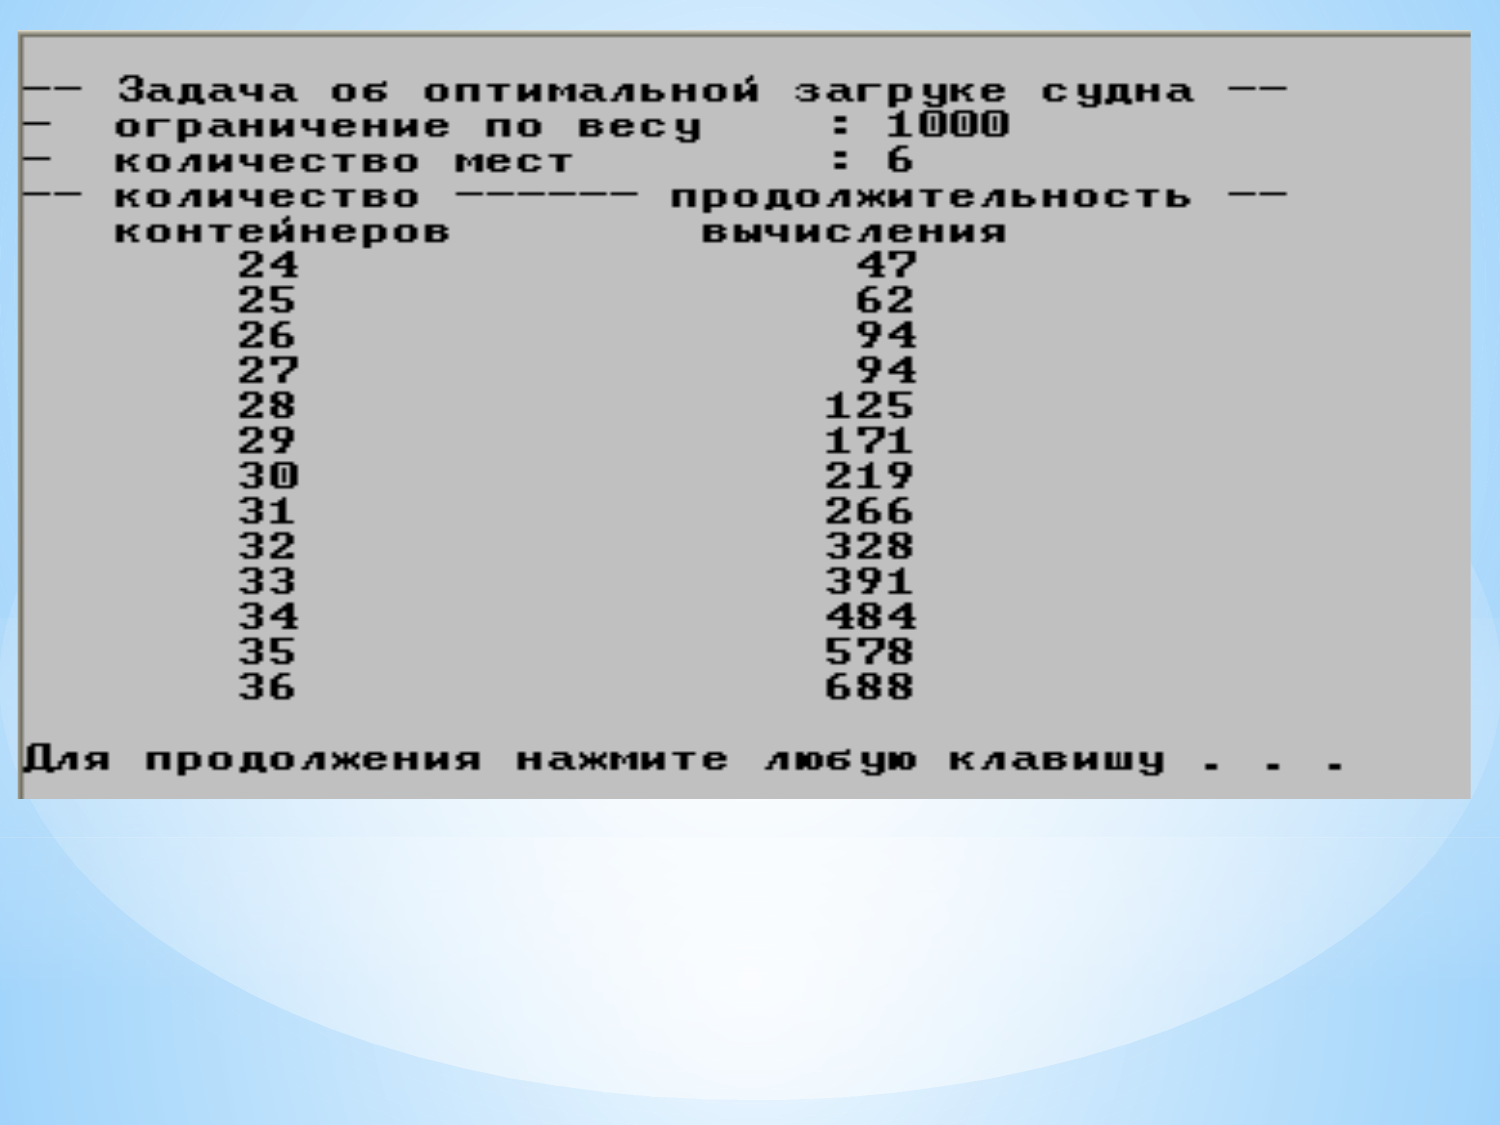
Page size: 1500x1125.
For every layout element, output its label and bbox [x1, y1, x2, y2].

picture [17, 30, 1471, 799]
